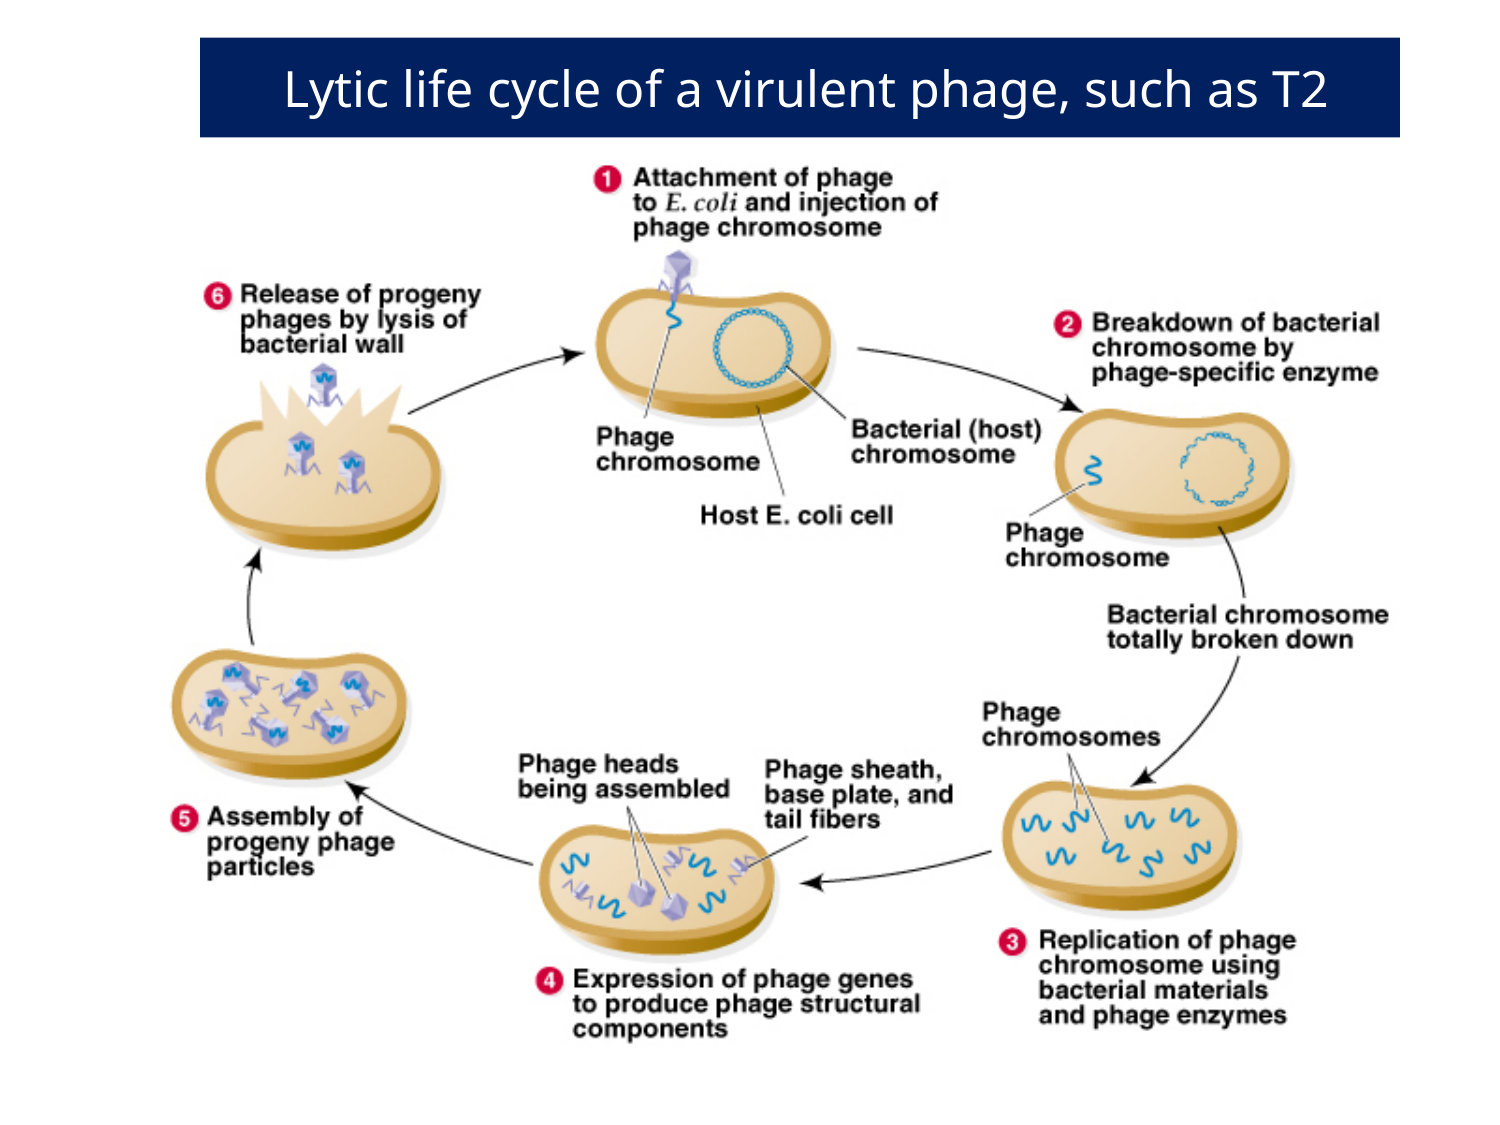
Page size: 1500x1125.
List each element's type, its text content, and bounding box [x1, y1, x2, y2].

picture [5, 149, 1488, 1051]
title Lytic life cycle of a virulent phage, such as T2 [200, 37, 1400, 138]
